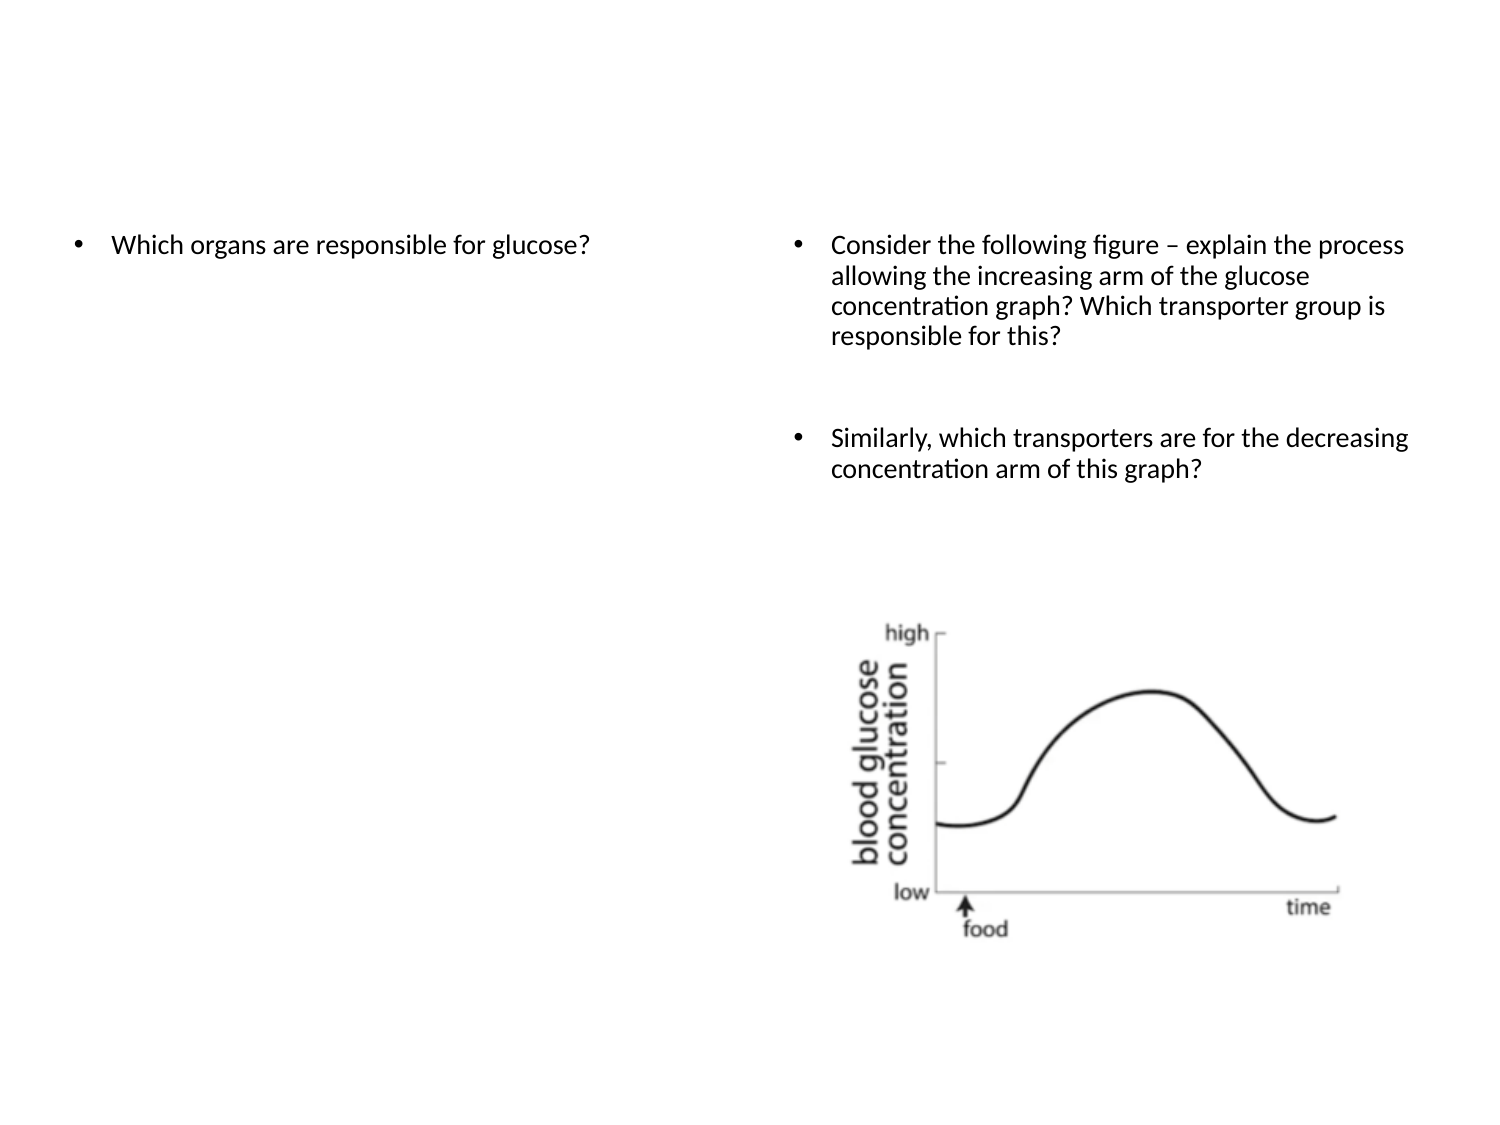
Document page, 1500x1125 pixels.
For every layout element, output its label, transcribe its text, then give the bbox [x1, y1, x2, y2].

picture [800, 575, 1420, 974]
list Consider the following figure – explain the process allowing the increasing arm of the glucose concentration graph? Which transporter group is responsible for this? Similarly, which transporters are for the decreasing concentration arm of this graph? [778, 223, 1442, 966]
list Which organs are responsible for glucose? [58, 223, 722, 966]
